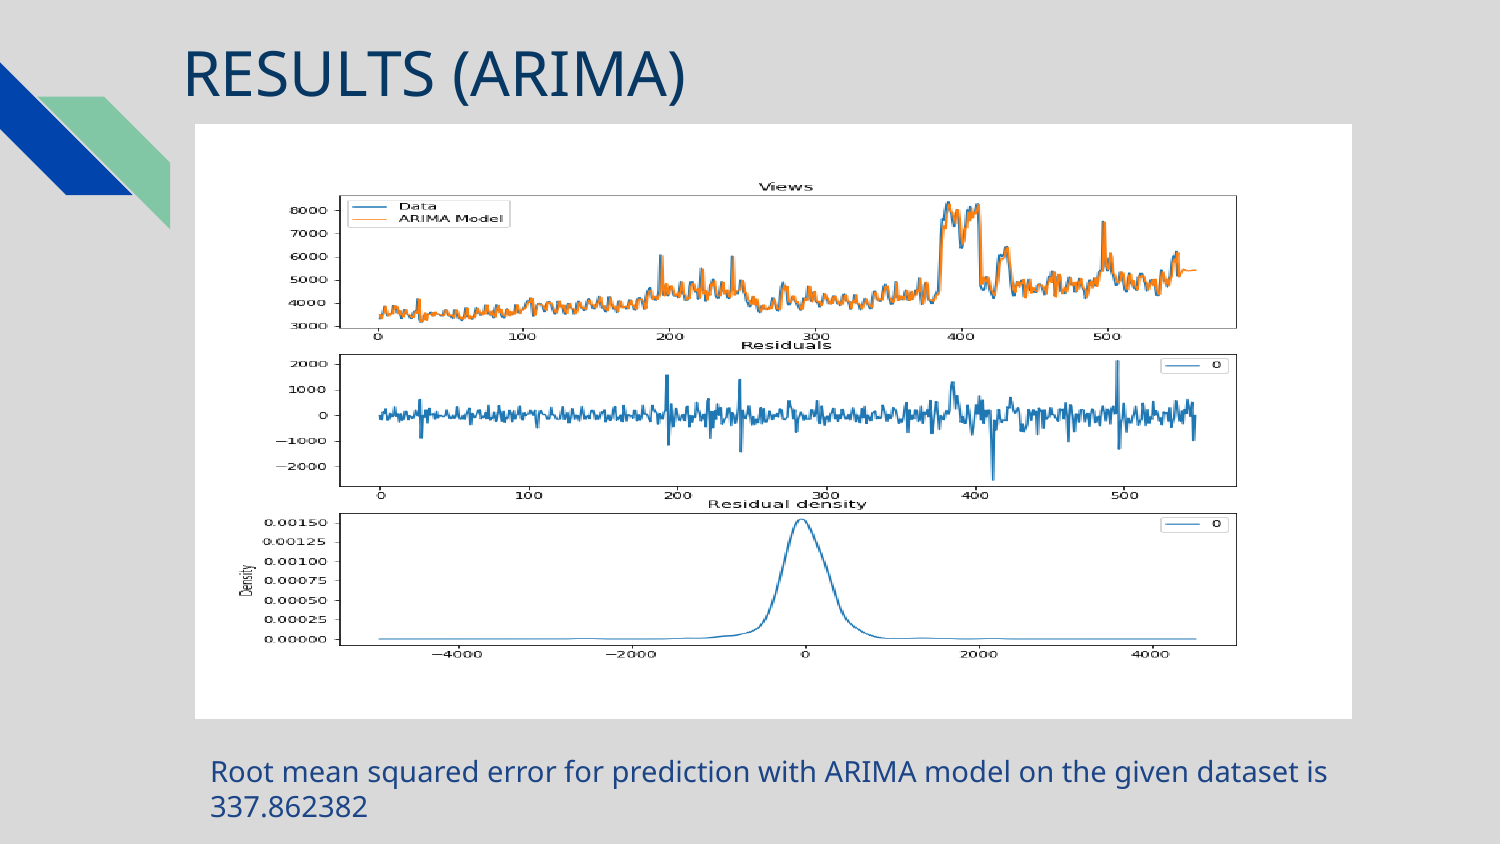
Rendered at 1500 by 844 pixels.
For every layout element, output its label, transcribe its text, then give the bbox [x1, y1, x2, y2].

text_box Root mean squared error for prediction with ARIMA model on the given dataset is 337.862382 [195, 738, 1352, 823]
picture [194, 124, 1352, 720]
text_box RESULTS (ARIMA) [167, 19, 1424, 143]
